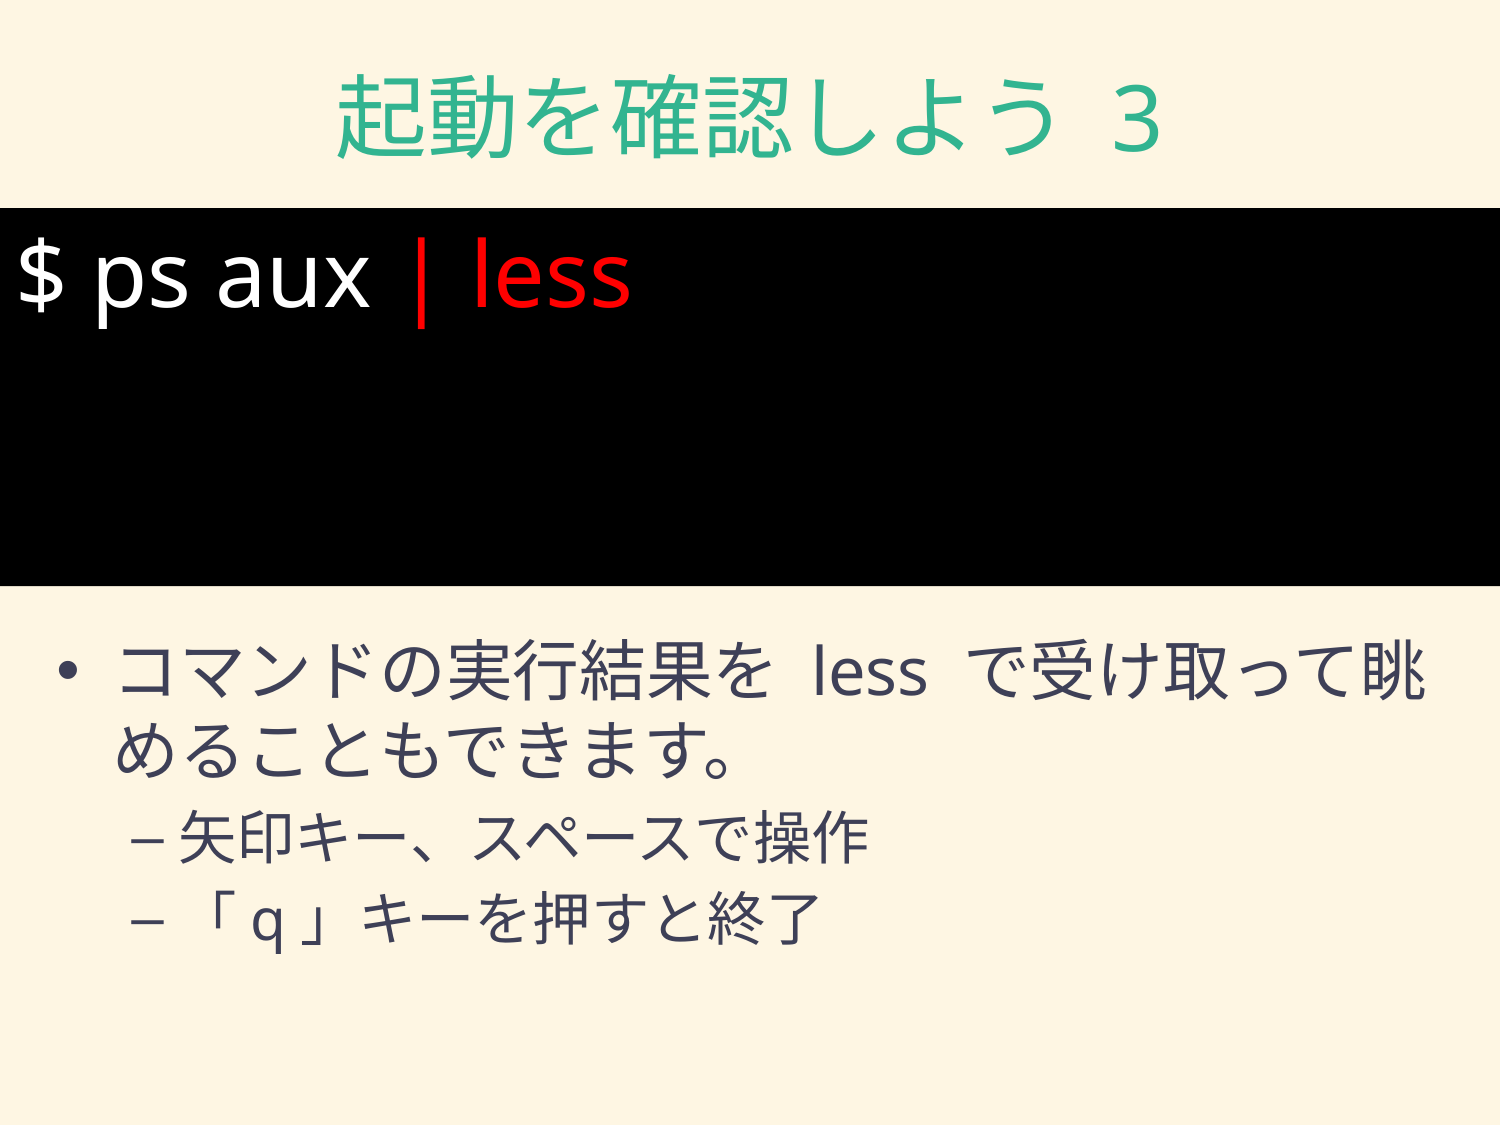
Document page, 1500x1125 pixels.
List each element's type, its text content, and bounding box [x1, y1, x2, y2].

list コマンドの実行結果を less で受け取って眺めることもできます。 矢印キー、スペースで操作 「q」キーを押すと終了 [41, 621, 1447, 1071]
title 起動を確認しよう 3 [75, 20, 1425, 208]
text_box $ ps aux | less [0, 208, 1500, 587]
